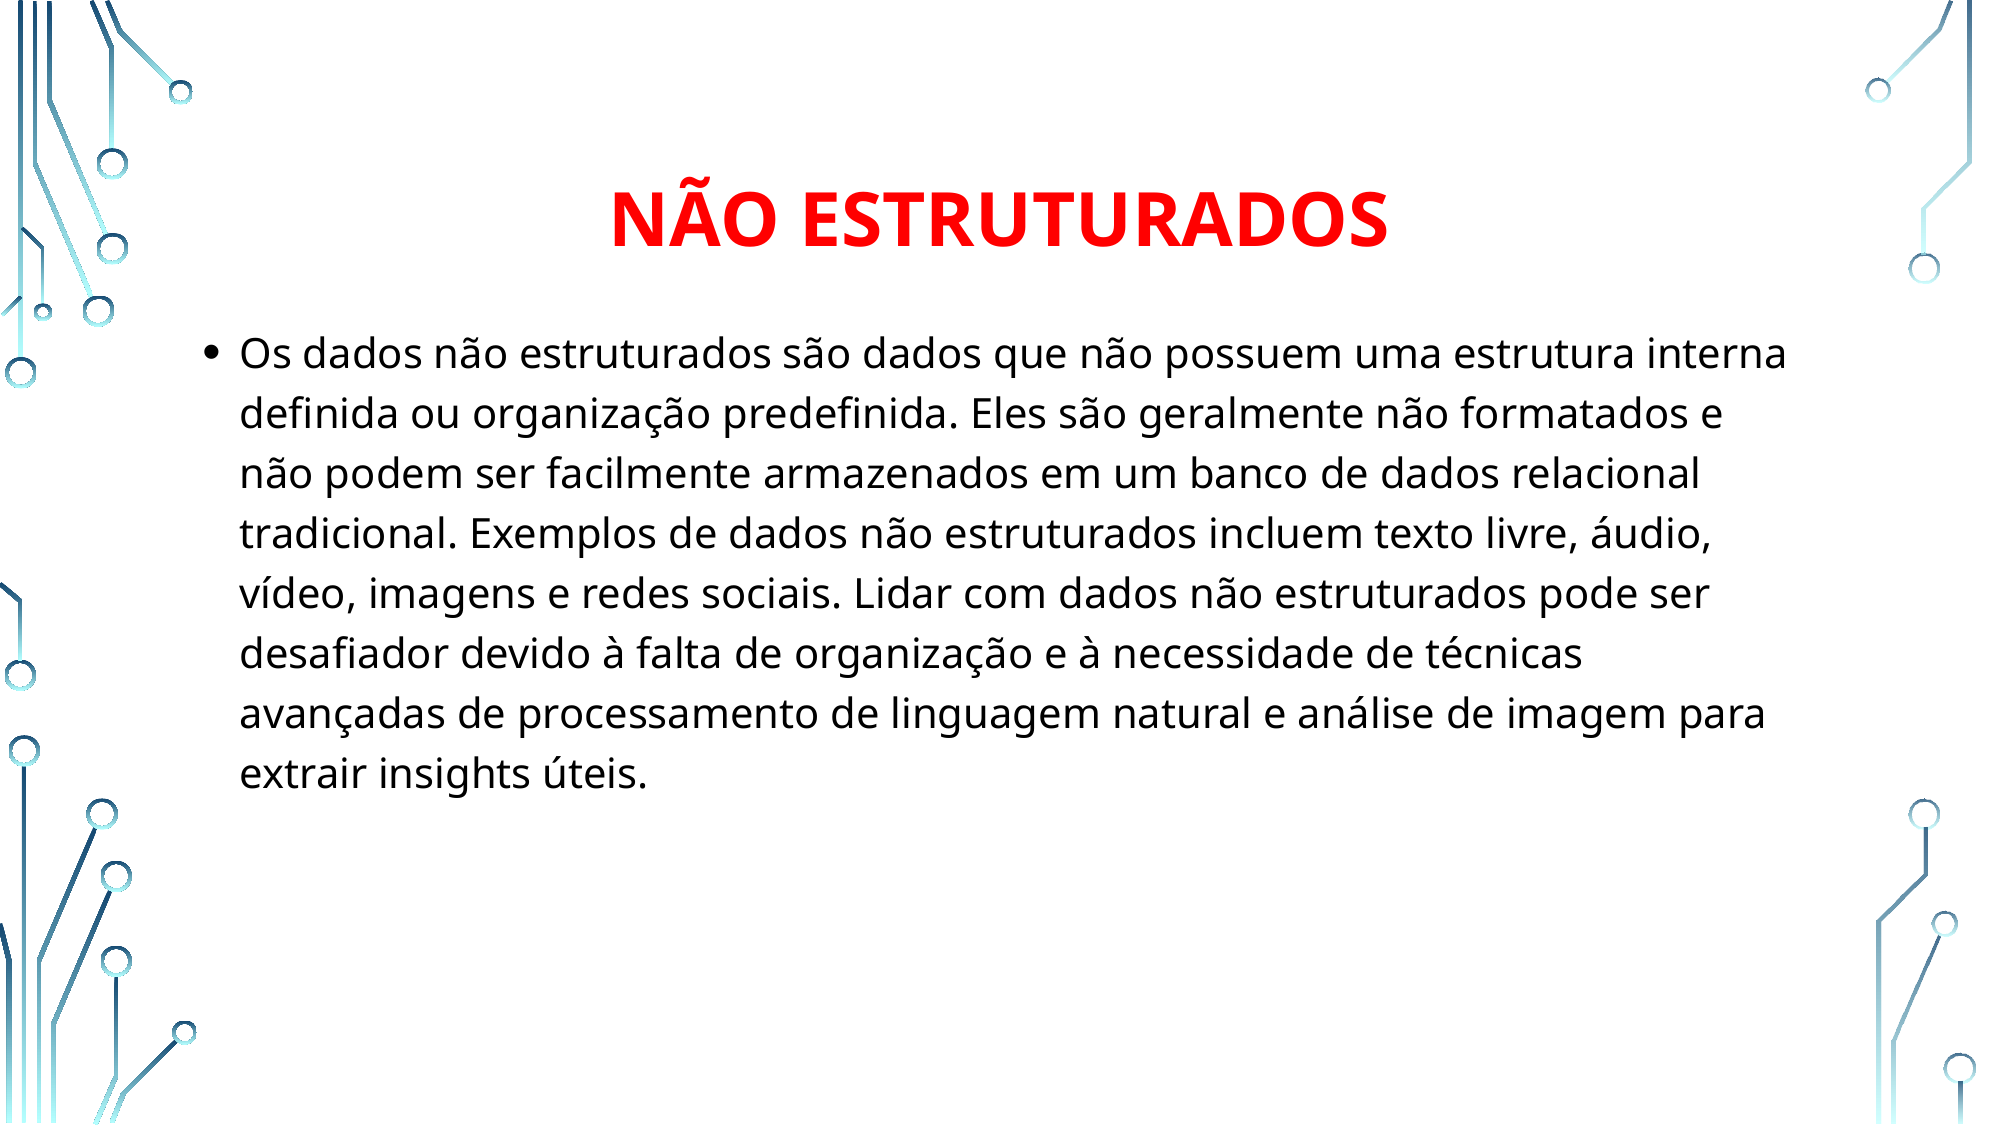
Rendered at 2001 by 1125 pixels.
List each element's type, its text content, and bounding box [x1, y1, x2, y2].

title Não estruturados [187, 101, 1813, 308]
list Os dados não estruturados são dados que não possuem uma estrutura interna definida ou organização predefinida. Eles são geralmente não formatados e não podem ser facilmente armazenados em um banco de dados relacional tradicional. Exemplos de dados não estruturados incluem texto livre, áudio, vídeo, imagens e redes sociais. Lidar com dados não estruturados pode ser desafiador devido à falta de organização e à necessidade de técnicas avançadas de processamento de linguagem natural e análise de imagem para extrair insights úteis. [187, 308, 1813, 1024]
